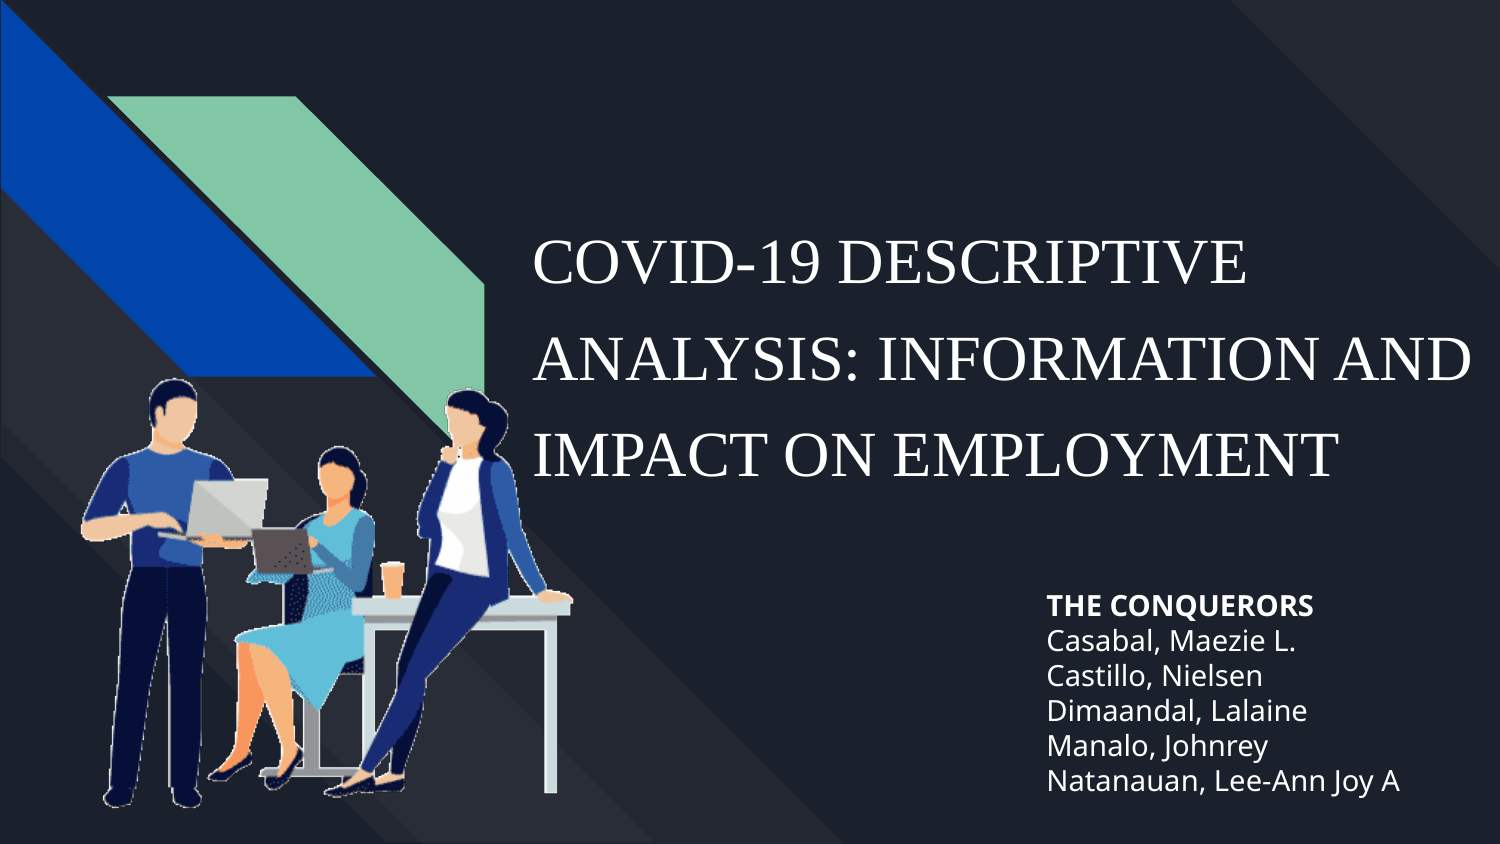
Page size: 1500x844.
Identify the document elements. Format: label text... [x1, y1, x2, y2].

picture [0, 240, 642, 844]
subtitle THE CONQUERORS Casabal, Maezie L. Castillo, Nielsen Dimaandal, Lalaine Manalo, Johnrey Natanauan, Lee-Ann Joy A [1031, 572, 1500, 806]
title COVID-19 DESCRIPTIVE ANALYSIS: INFORMATION AND IMPACT ON EMPLOYMENT [517, 185, 1494, 519]
